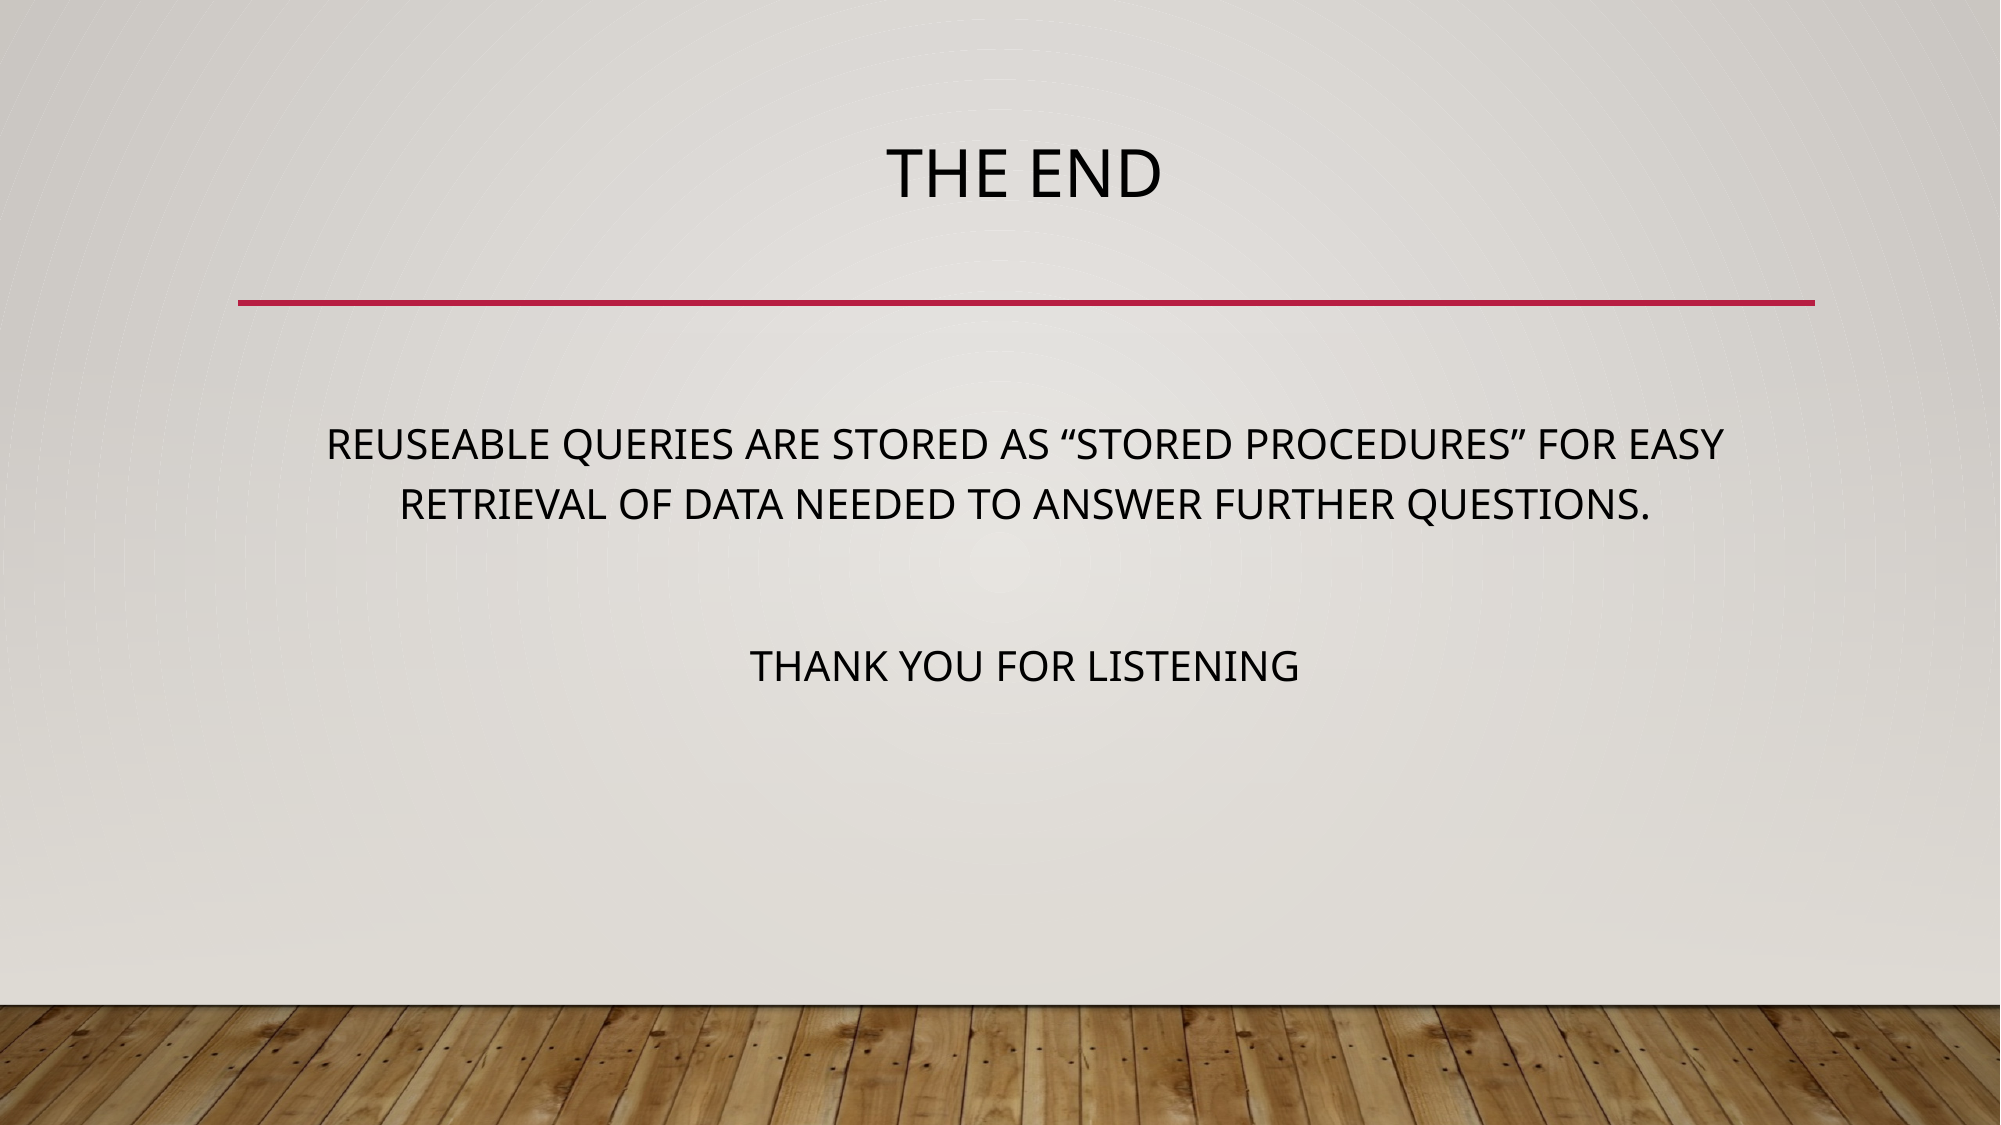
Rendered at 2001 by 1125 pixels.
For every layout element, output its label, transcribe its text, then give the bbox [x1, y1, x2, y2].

picture [0, 1005, 2000, 1125]
title The end [237, 132, 1814, 306]
list REUSEABLE QUERIES ARE STORED AS “STORED PROCEDURES” FOR EASY RETRIEVAL OF DATA NEEDED TO ANSWER FURTHER QUESTIONS. THANK YOU FOR LISTENING [237, 329, 1814, 896]
